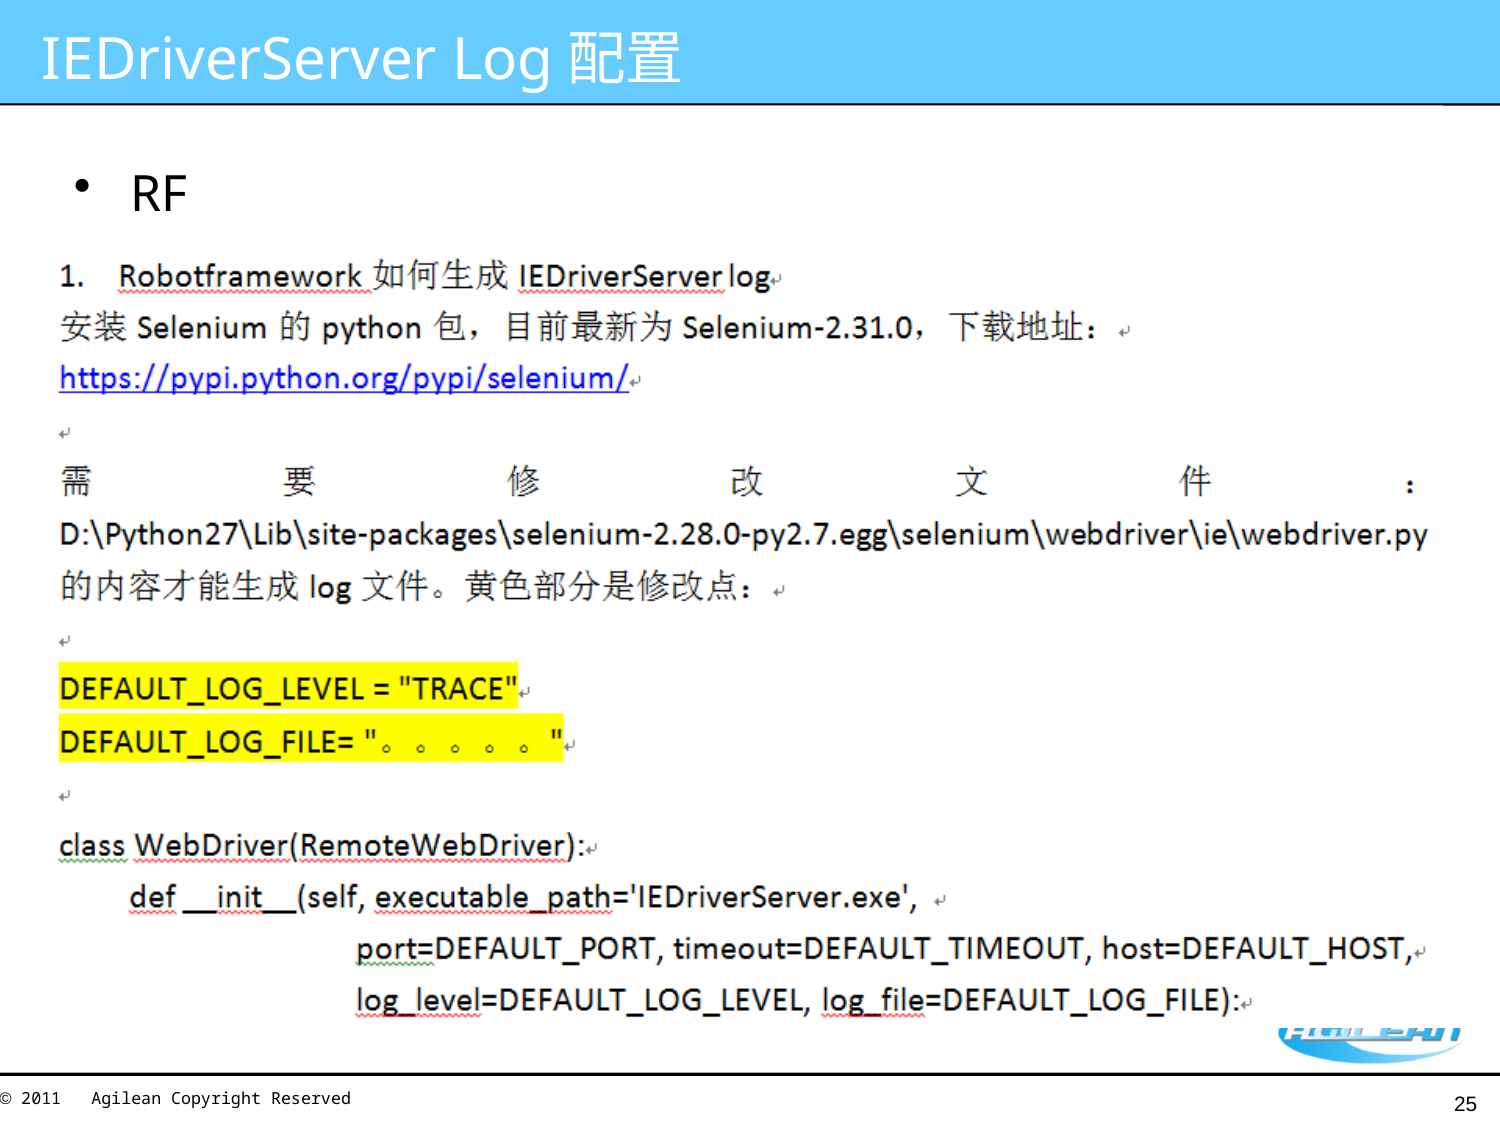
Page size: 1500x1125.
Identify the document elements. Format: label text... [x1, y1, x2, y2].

title IEDriverServer Log配置 [26, 7, 1474, 105]
picture [19, 250, 1480, 1070]
slide_number 25 [1406, 1082, 1493, 1119]
list RF [58, 153, 1442, 230]
